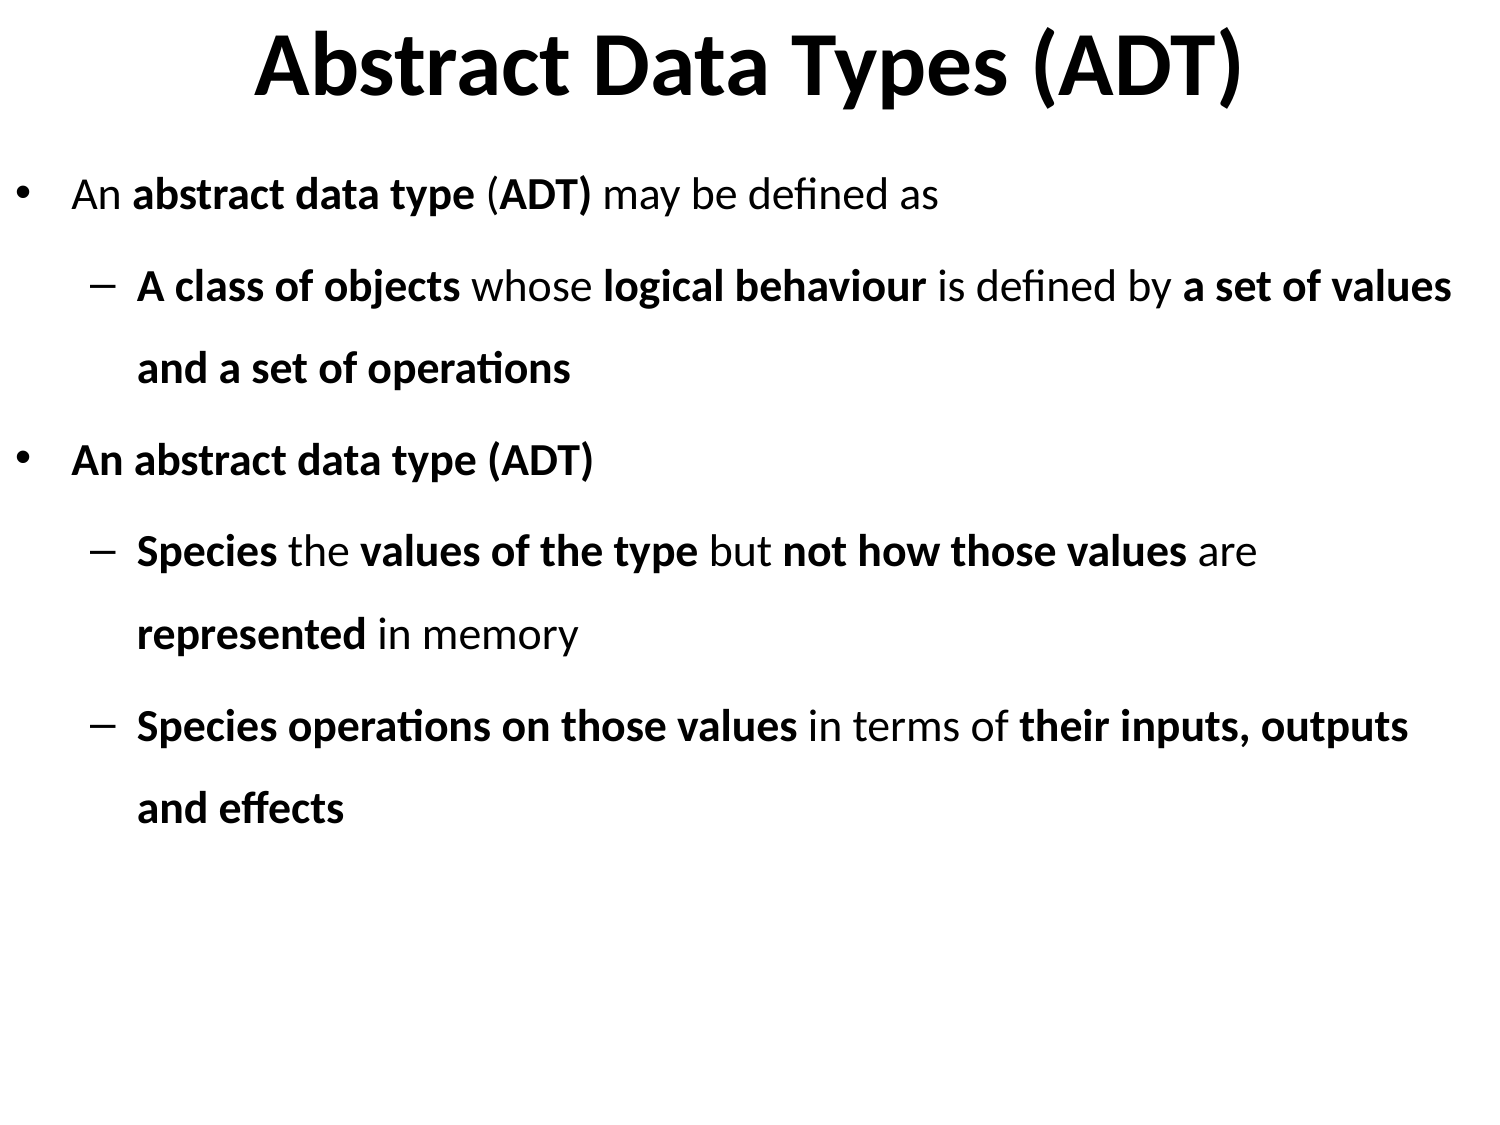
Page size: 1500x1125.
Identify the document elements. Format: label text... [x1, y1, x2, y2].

title Abstract Data Types (ADT) [75, 0, 1425, 128]
list An abstract data type (ADT) may be defined as A class of objects whose logical behaviour is defined by a set of values and a set of operations An abstract data type (ADT) Species the values of the type but not how those values are represented in memory Species operations on those values in terms of their inputs, outputs and effects [0, 128, 1500, 1125]
